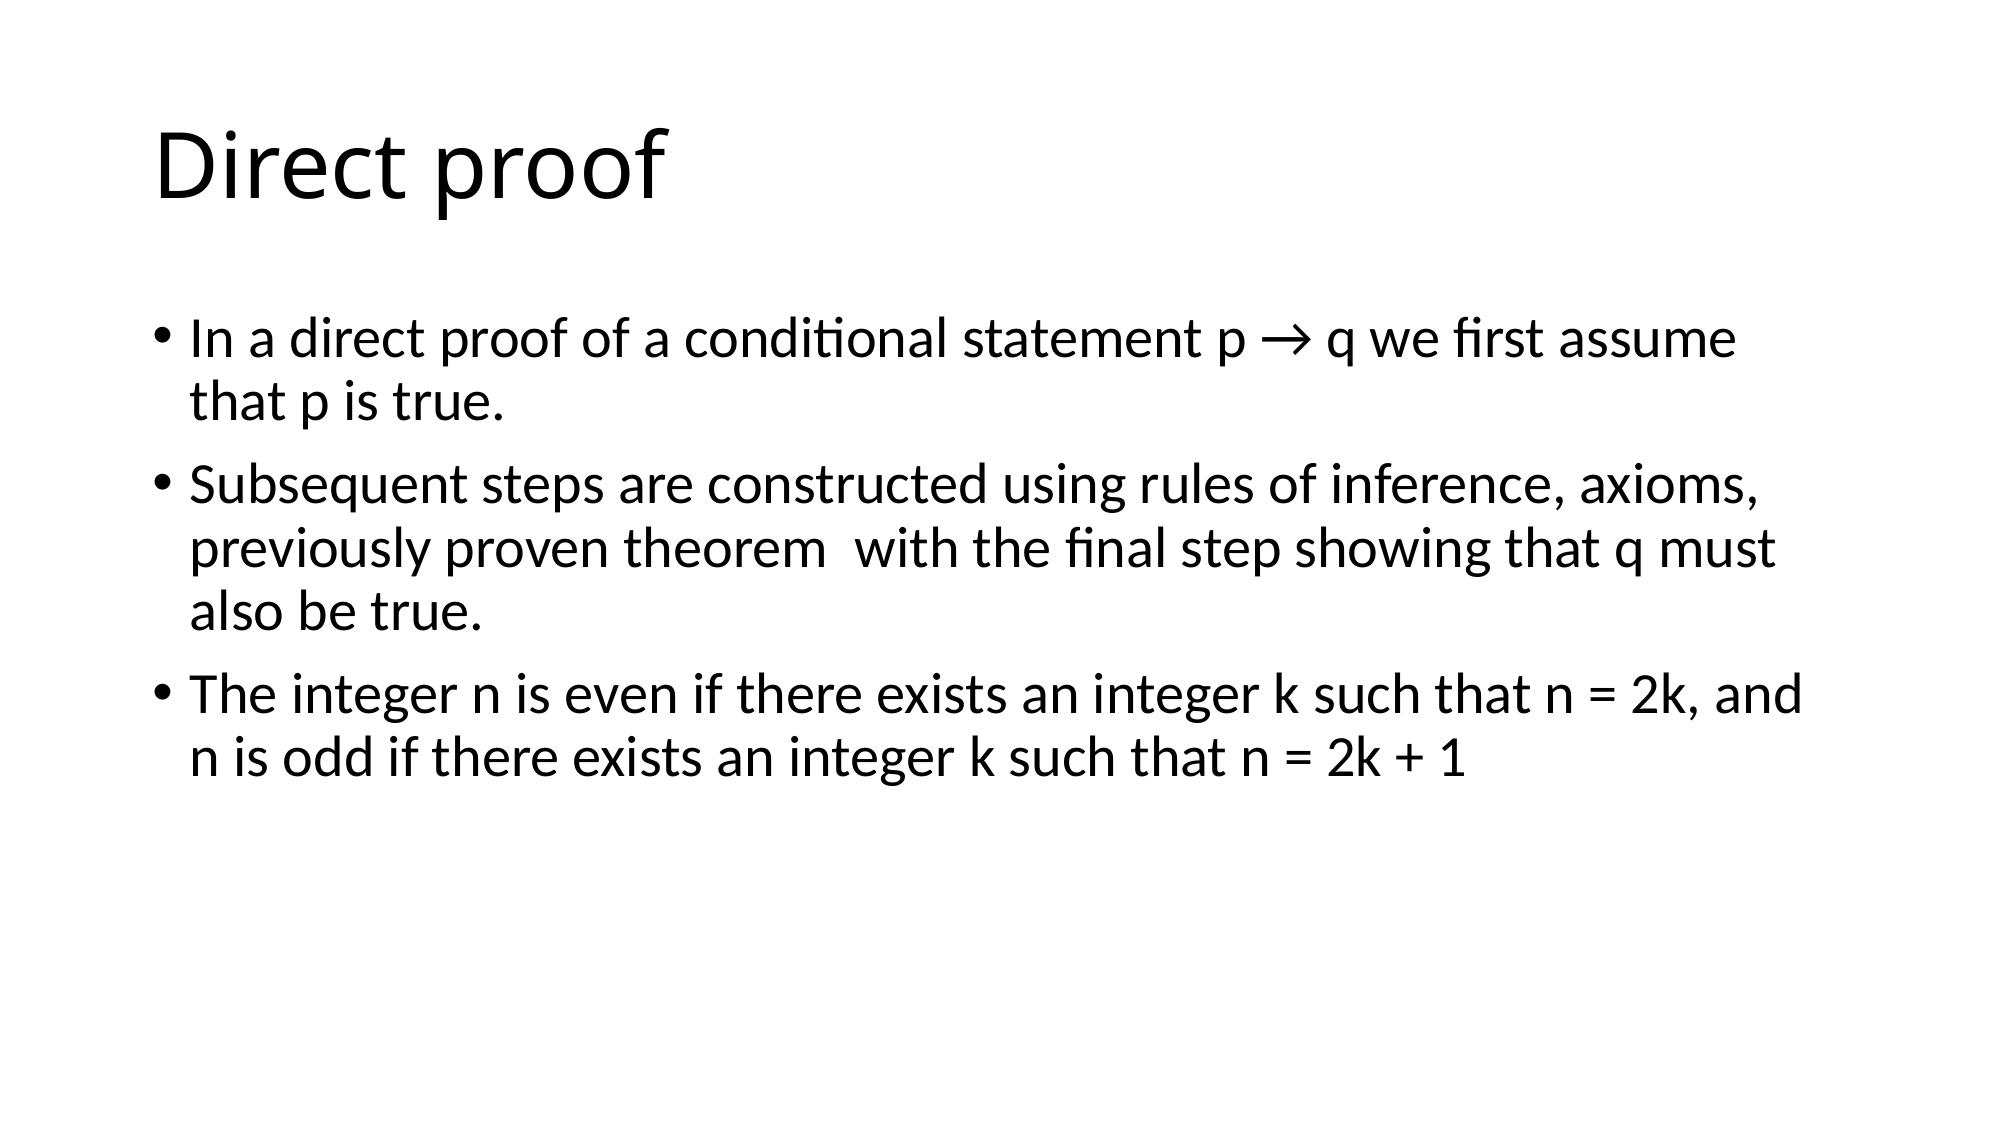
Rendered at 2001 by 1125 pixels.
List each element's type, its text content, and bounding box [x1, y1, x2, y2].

list In a direct proof of a conditional statement p → q we first assume that p is true. Subsequent steps are constructed using rules of inference, axioms, previously proven theorem with the final step showing that q must also be true. The integer n is even if there exists an integer k such that n = 2k, and n is odd if there exists an integer k such that n = 2k + 1 [137, 299, 1863, 1014]
title Direct proof [137, 59, 1863, 278]
